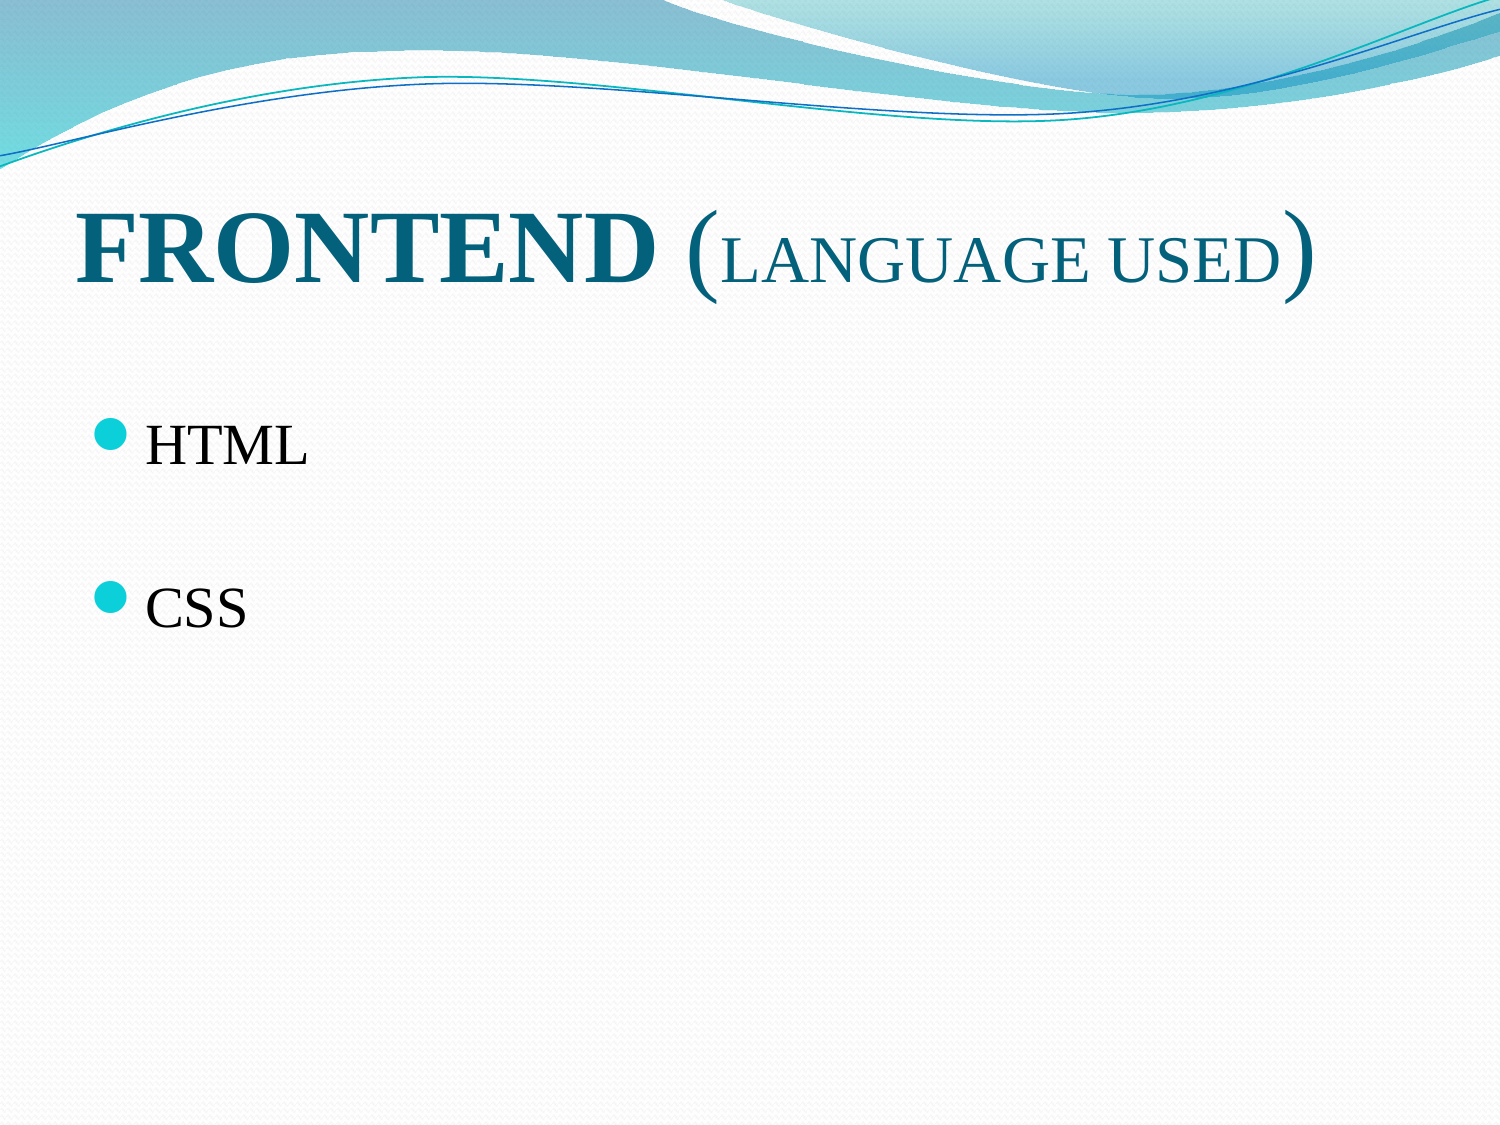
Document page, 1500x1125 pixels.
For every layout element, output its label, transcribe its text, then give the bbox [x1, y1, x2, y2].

list HTML CSS [75, 317, 1425, 1038]
title FRONTEND (LANGUAGE USED) [75, 115, 1425, 303]
